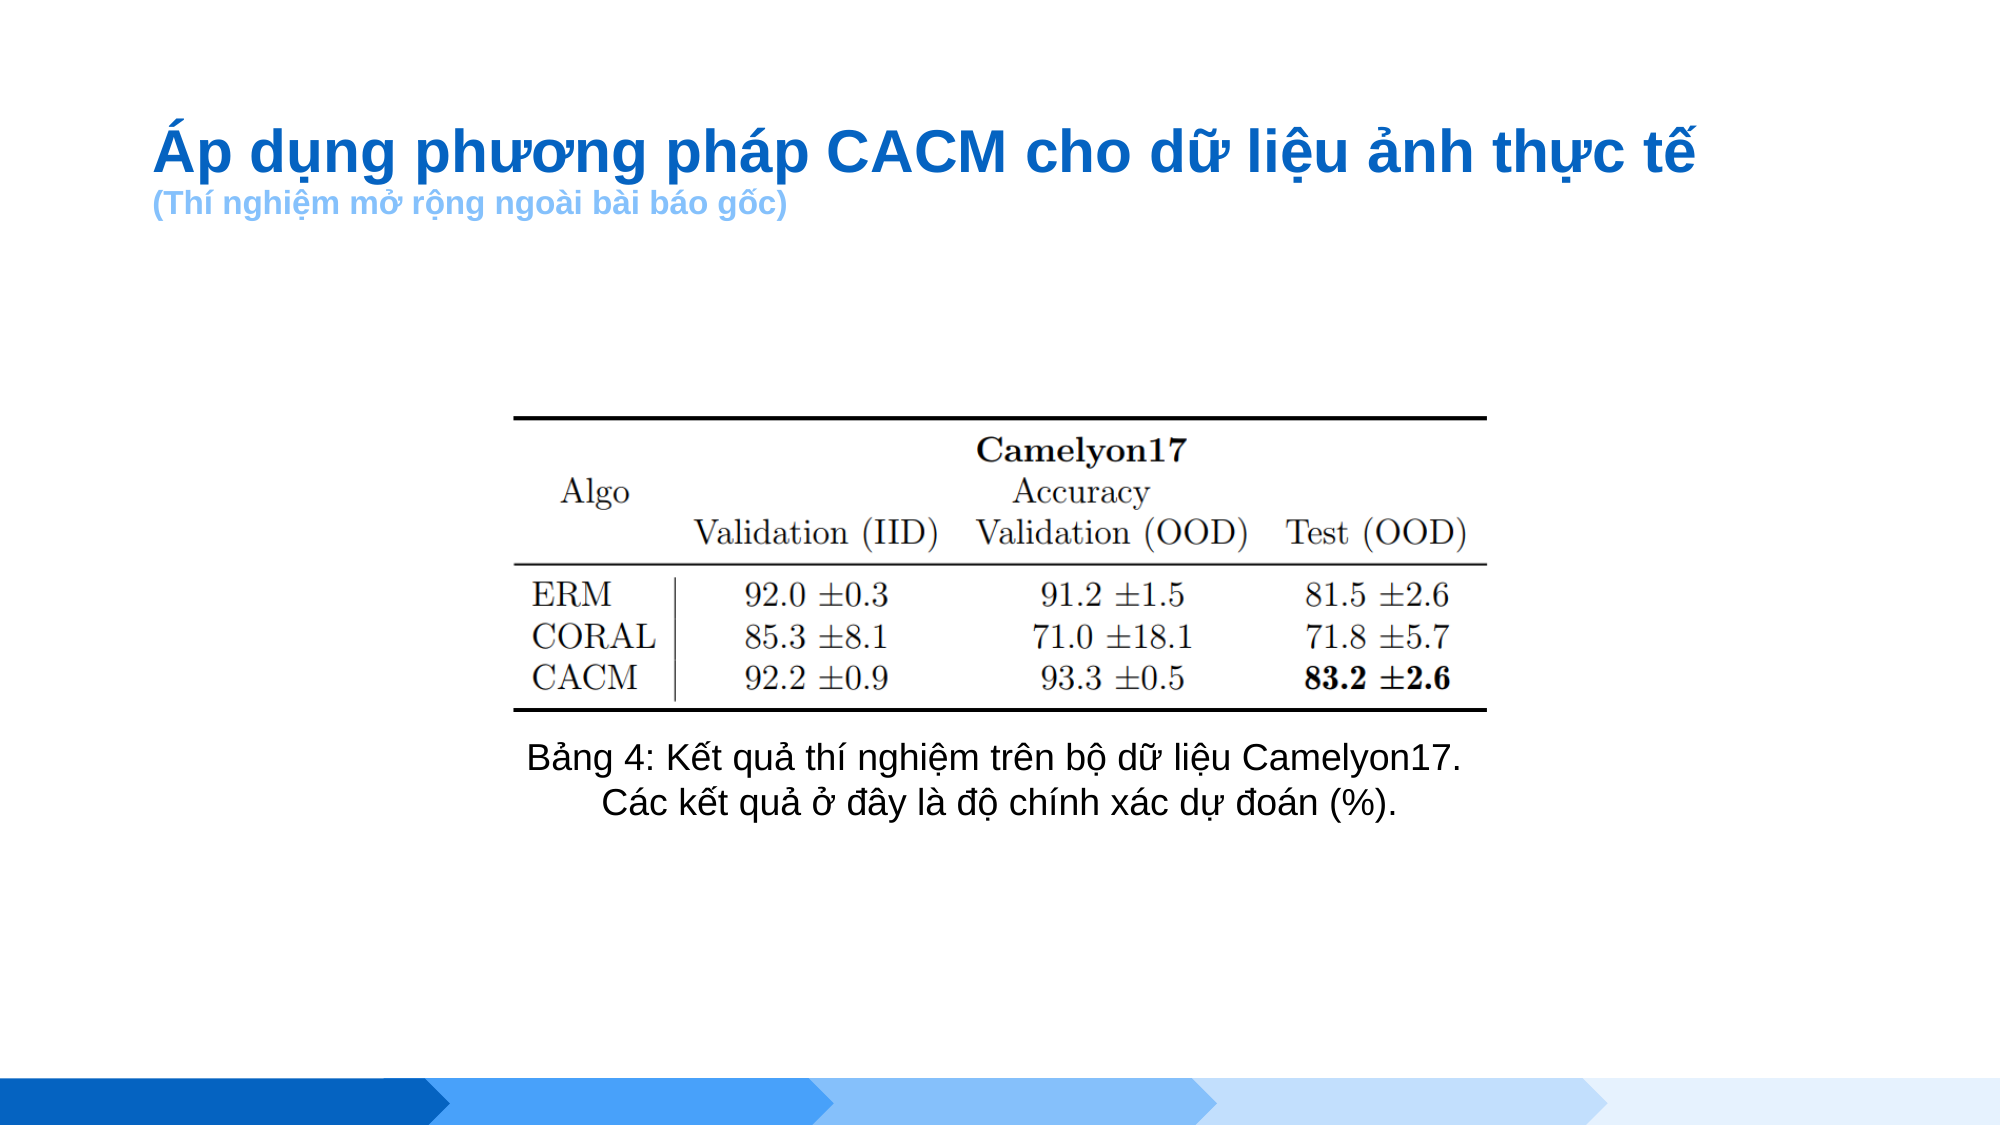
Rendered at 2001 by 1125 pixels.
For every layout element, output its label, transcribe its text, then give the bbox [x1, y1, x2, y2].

title Áp dụng phương pháp CACM cho dữ liệu ảnh thực tế (Thí nghiệm mở rộng ngoài bài báo gốc) [137, 103, 1863, 239]
text_box Bảng 4: Kết quả thí nghiệm trên bộ dữ liệu Camelyon17. Các kết quả ở đây là độ chính xác dự đoán (%). [511, 725, 1489, 831]
picture [510, 413, 1490, 712]
slide_number 33 [1412, 1072, 1863, 1125]
